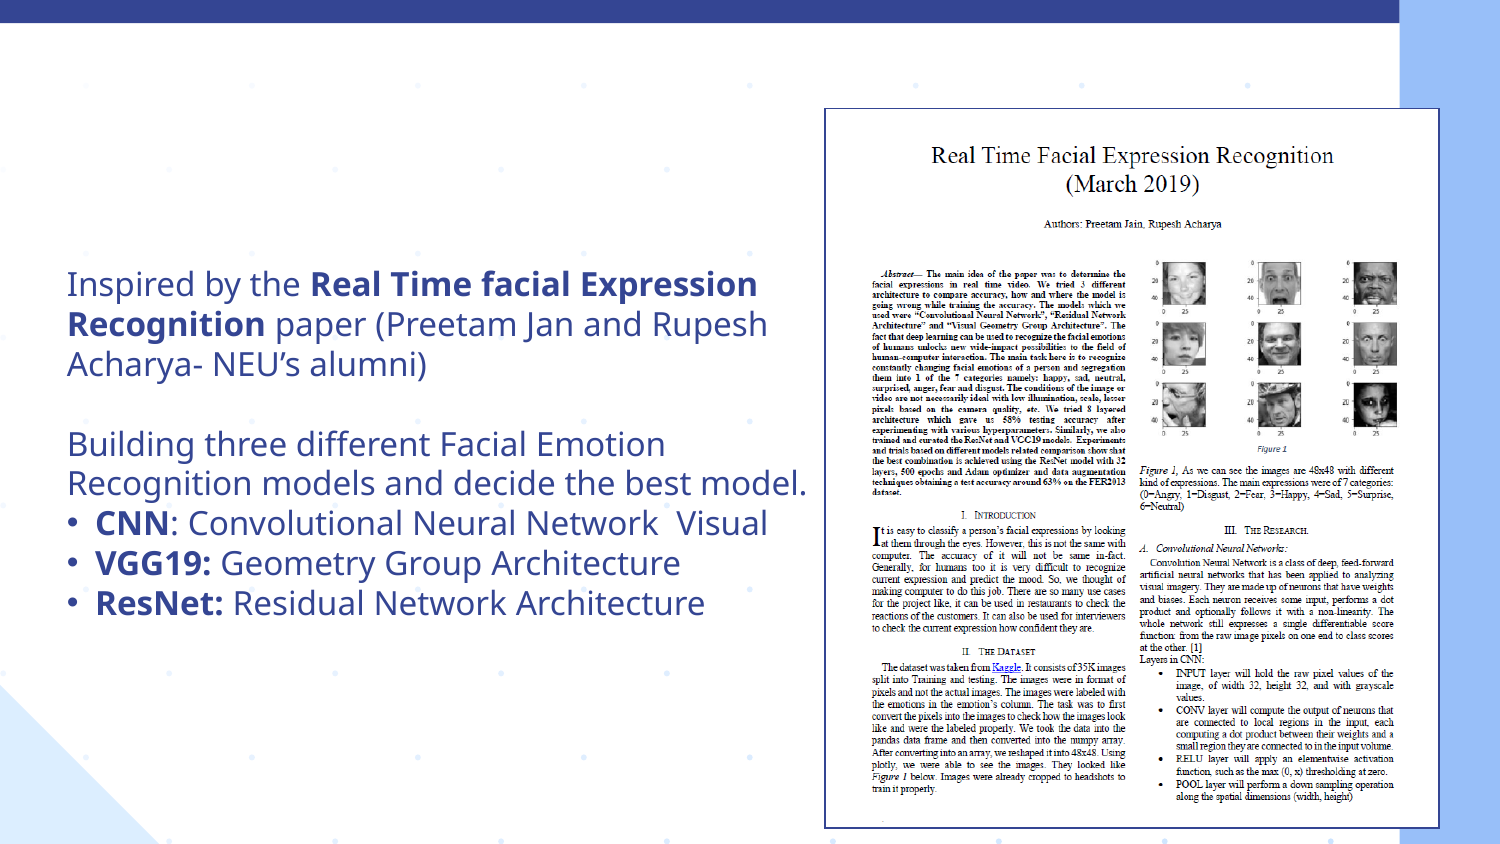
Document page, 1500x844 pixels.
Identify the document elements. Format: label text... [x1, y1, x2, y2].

picture [825, 109, 1439, 828]
list Inspired by the Real Time facial Expression Recognition paper (Preetam Jan and Rupesh Acharya- NEU’s alumni) Building three different Facial Emotion Recognition models and decide the best model. CNN: Convolutional Neural Network Visual VGG19: Geometry Group Architecture ResNet: Residual Network Architecture [30, 247, 820, 732]
